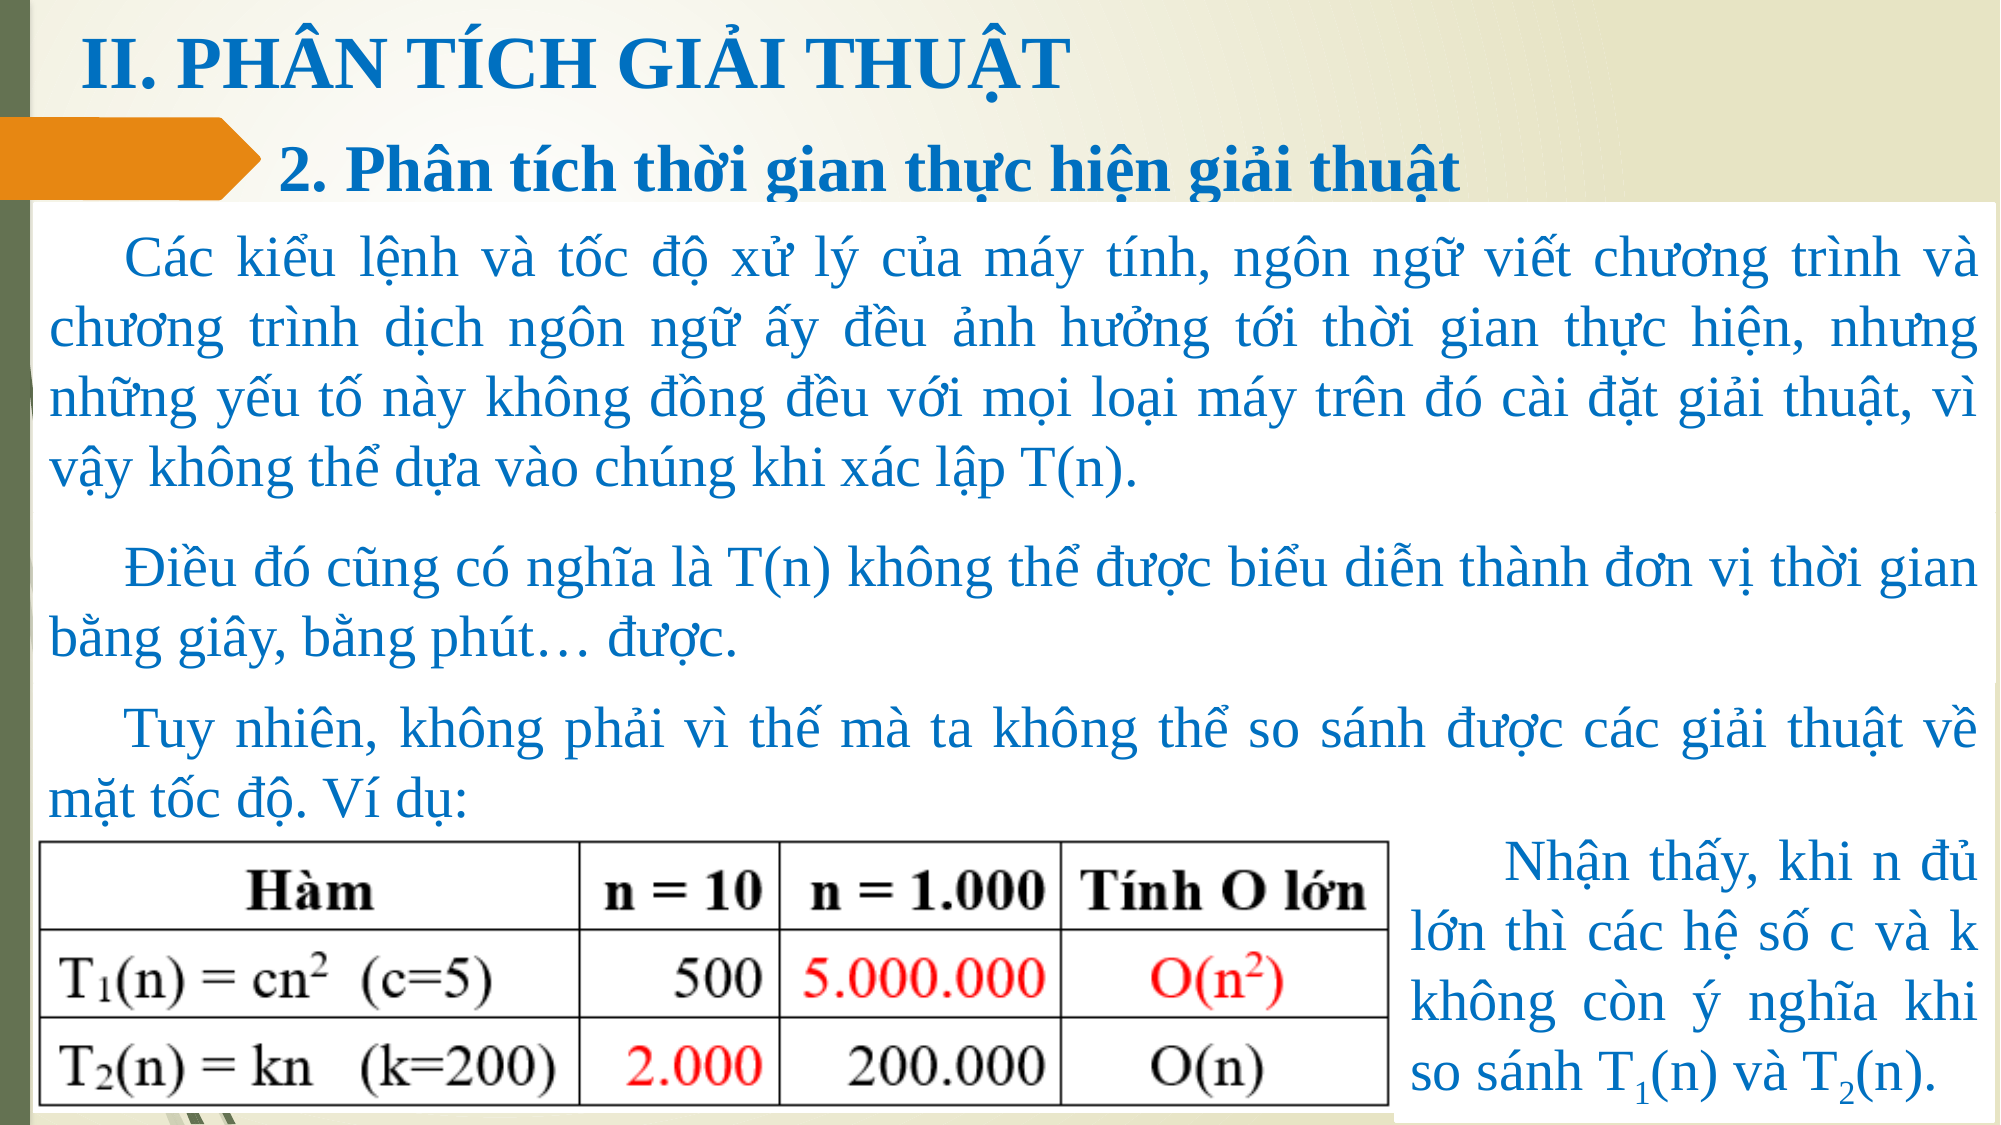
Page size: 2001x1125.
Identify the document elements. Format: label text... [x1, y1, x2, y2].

title II. PHÂN TÍCH GIẢI THUẬT [65, 5, 2000, 113]
text_box Tuy nhiên, không phải vì thế mà ta không thể so sánh được các giải thuật về mặt tốc độ. Ví dụ: [33, 683, 1995, 833]
text_box Nhận thấy, khi n đủ lớn thì các hệ số c và k không còn ý nghĩa khi so sánh T1(n) và T2(n). [1394, 810, 1995, 1123]
text_box Các kiểu lệnh và tốc độ xử lý của máy tính, ngôn ngữ viết chương trình và chương trình dịch ngôn ngữ ấy đều ảnh hưởng tới thời gian thực hiện, nhưng những yếu tố này không đồng đều với mọi loại máy trên đó cài đặt giải thuật, vì vậy không thể dựa vào chúng khi xác lập T(n). [33, 202, 1996, 512]
text_box 2. Phân tích thời gian thực hiện giải thuật [263, 101, 2000, 212]
picture [33, 833, 1396, 1113]
text_box Điều đó cũng có nghĩa là T(n) không thể được biểu diễn thành đơn vị thời gian bằng giây, bằng phút… được. [33, 512, 1996, 684]
